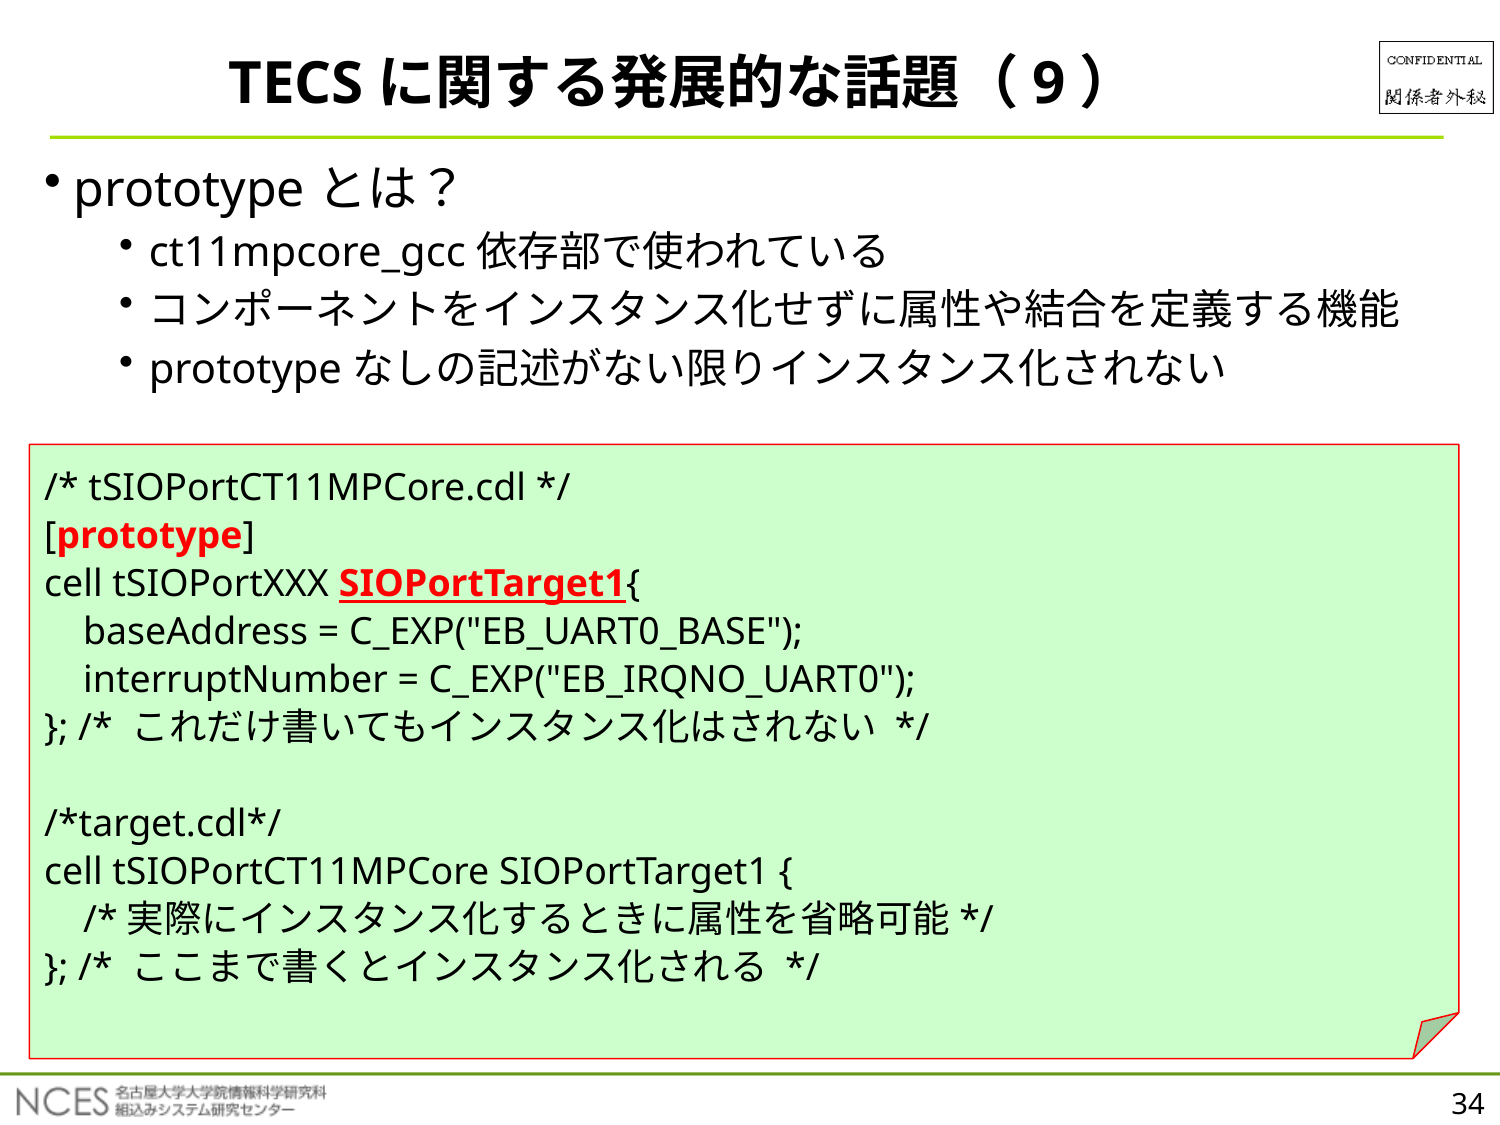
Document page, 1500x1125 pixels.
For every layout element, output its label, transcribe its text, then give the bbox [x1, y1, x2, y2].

picture [0, 1071, 1500, 1125]
text_box /* tSIOPortCT11MPCore.cdl */ [prototype] cell tSIOPortXXX SIOPortTarget1{ baseAddress = C_EXP("EB_UART0_BASE"); interruptNumber = C_EXP("EB_IRQNO_UART0"); }; /* これだけ書いてもインスタンス化はされない */ /*target.cdl*/ cell tSIOPortCT11MPCore SIOPortTarget1 { /*実際にインスタンス化するときに属性を省略可能*/ }; /* ここまで書くとインスタンス化される */ [29, 444, 1459, 1059]
text_box prototypeとは？ ct11mpcore_gcc依存部で使われている コンポーネントをインスタンス化せずに属性や結合を定義する機能 prototypeなしの記述がない限りインスタンス化されない [29, 148, 1474, 1051]
slide_number 34 [1376, 1078, 1500, 1125]
picture [1379, 41, 1494, 114]
title TECSに関する発展的な話題（9） [34, 30, 1332, 115]
